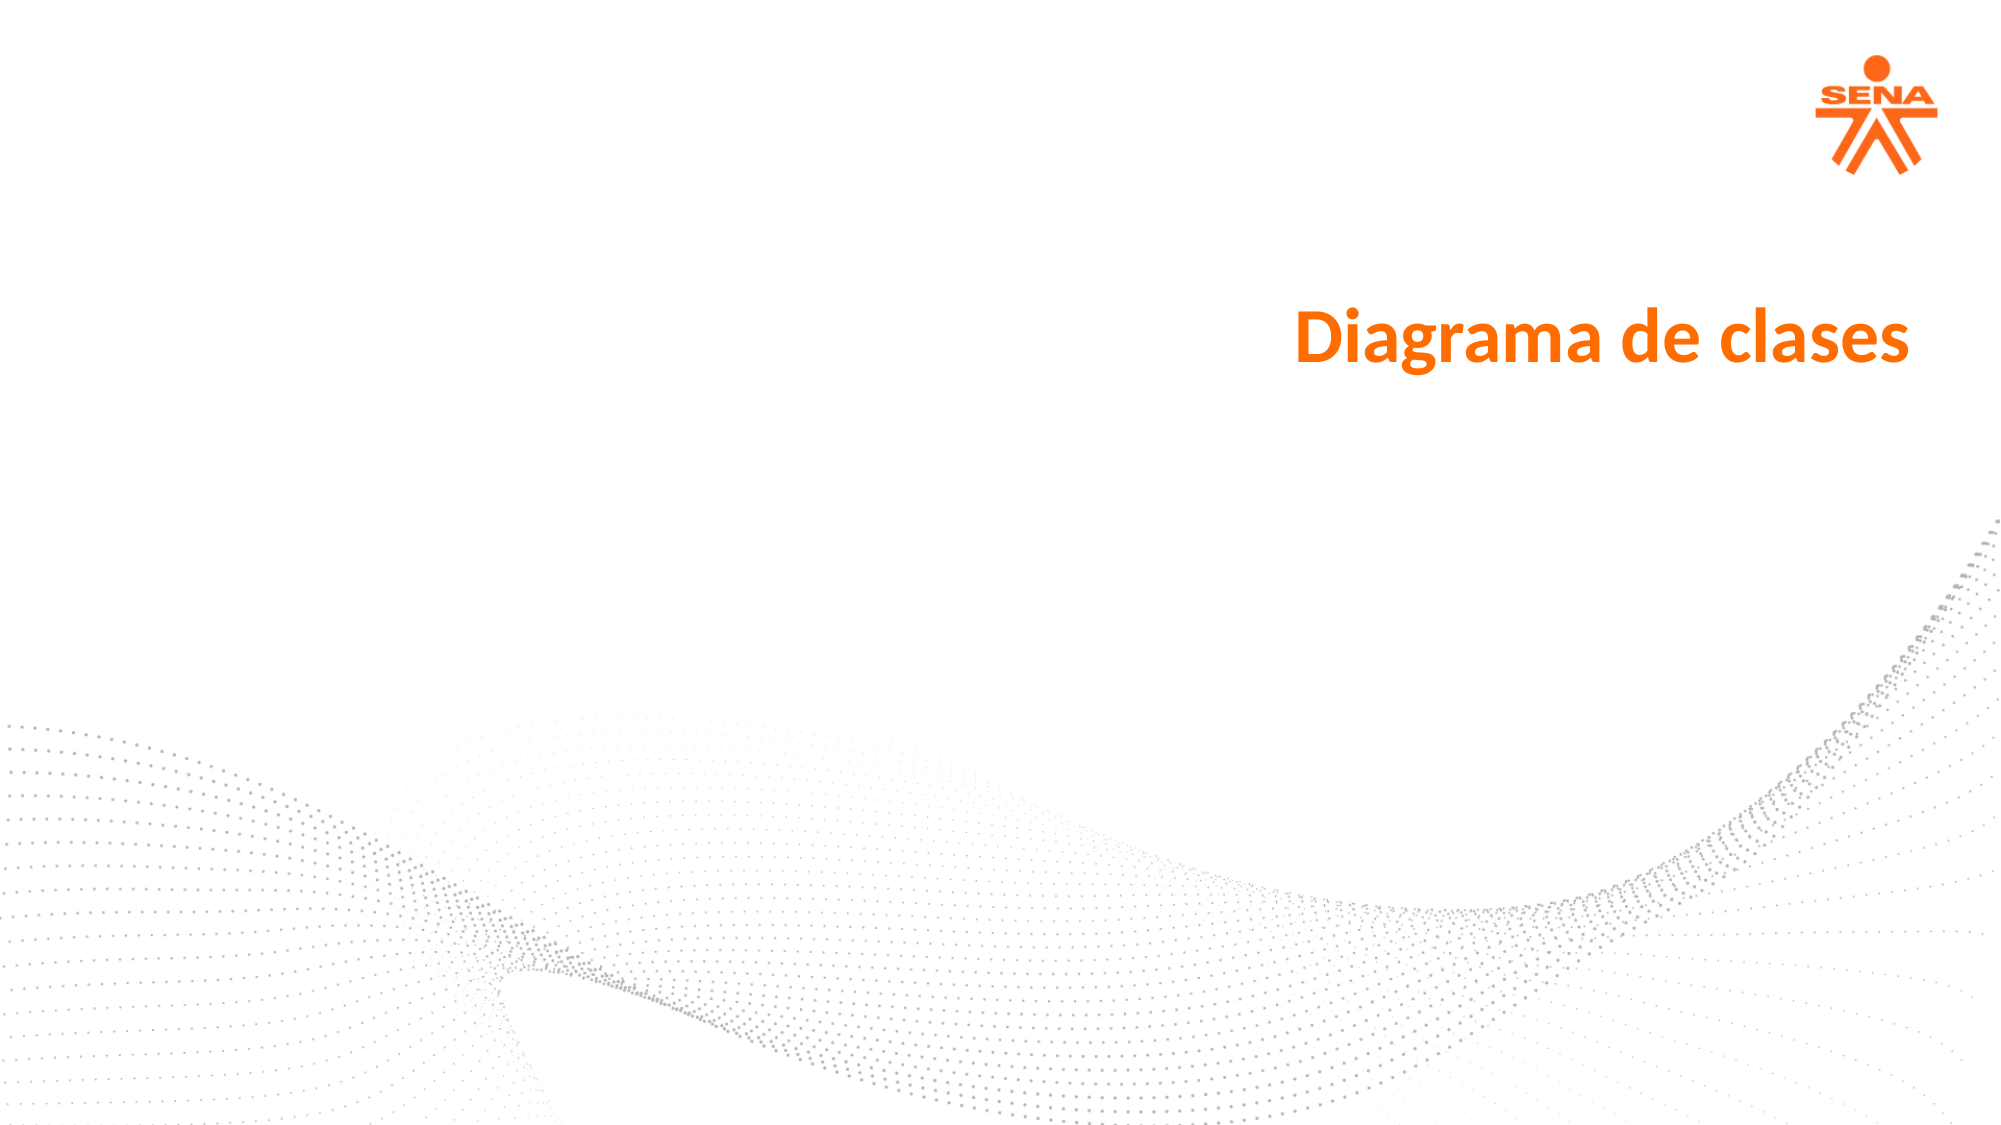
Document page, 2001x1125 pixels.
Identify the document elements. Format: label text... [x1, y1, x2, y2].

picture [0, 0, 2000, 1125]
text_box Diagrama de clases [1205, 276, 2000, 385]
